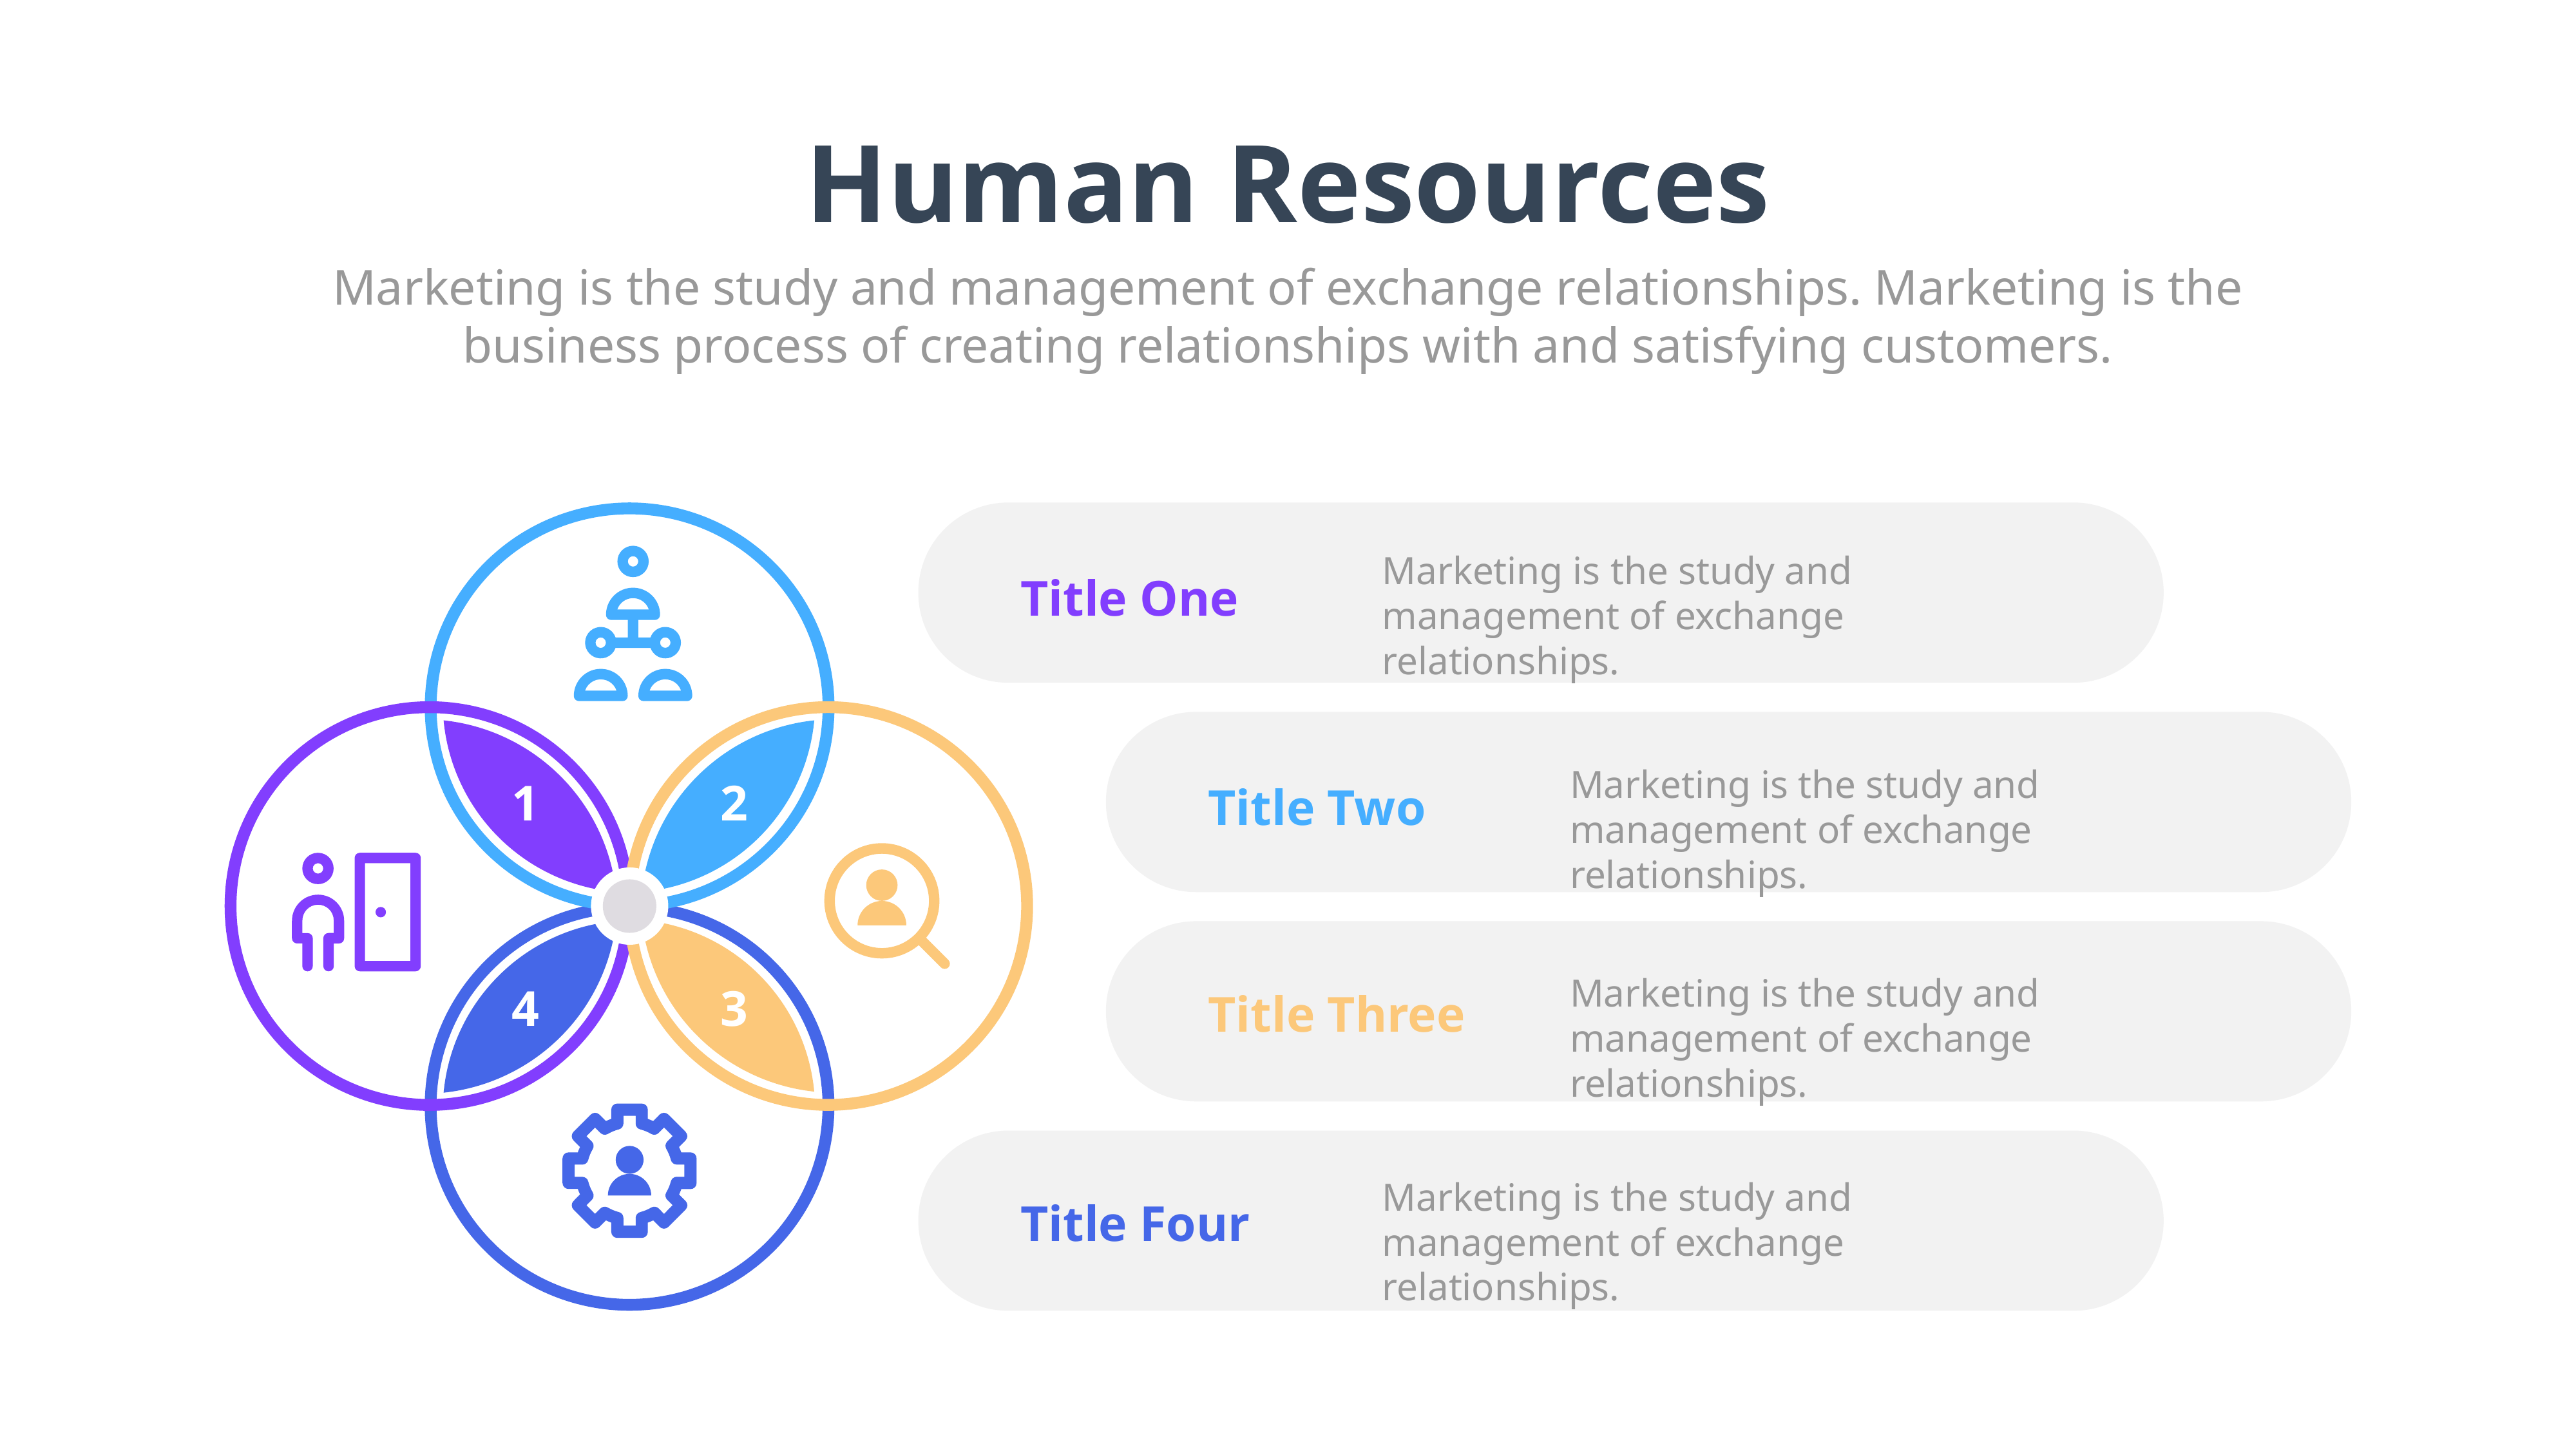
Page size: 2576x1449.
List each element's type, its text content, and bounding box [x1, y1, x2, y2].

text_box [224, 502, 2352, 1311]
text_box Human Resources [796, 110, 1780, 249]
text_box Marketing is the study and management of exchange relationships. Marketing is the business process of creating relationships with and satisfying customers. [281, 251, 2295, 377]
